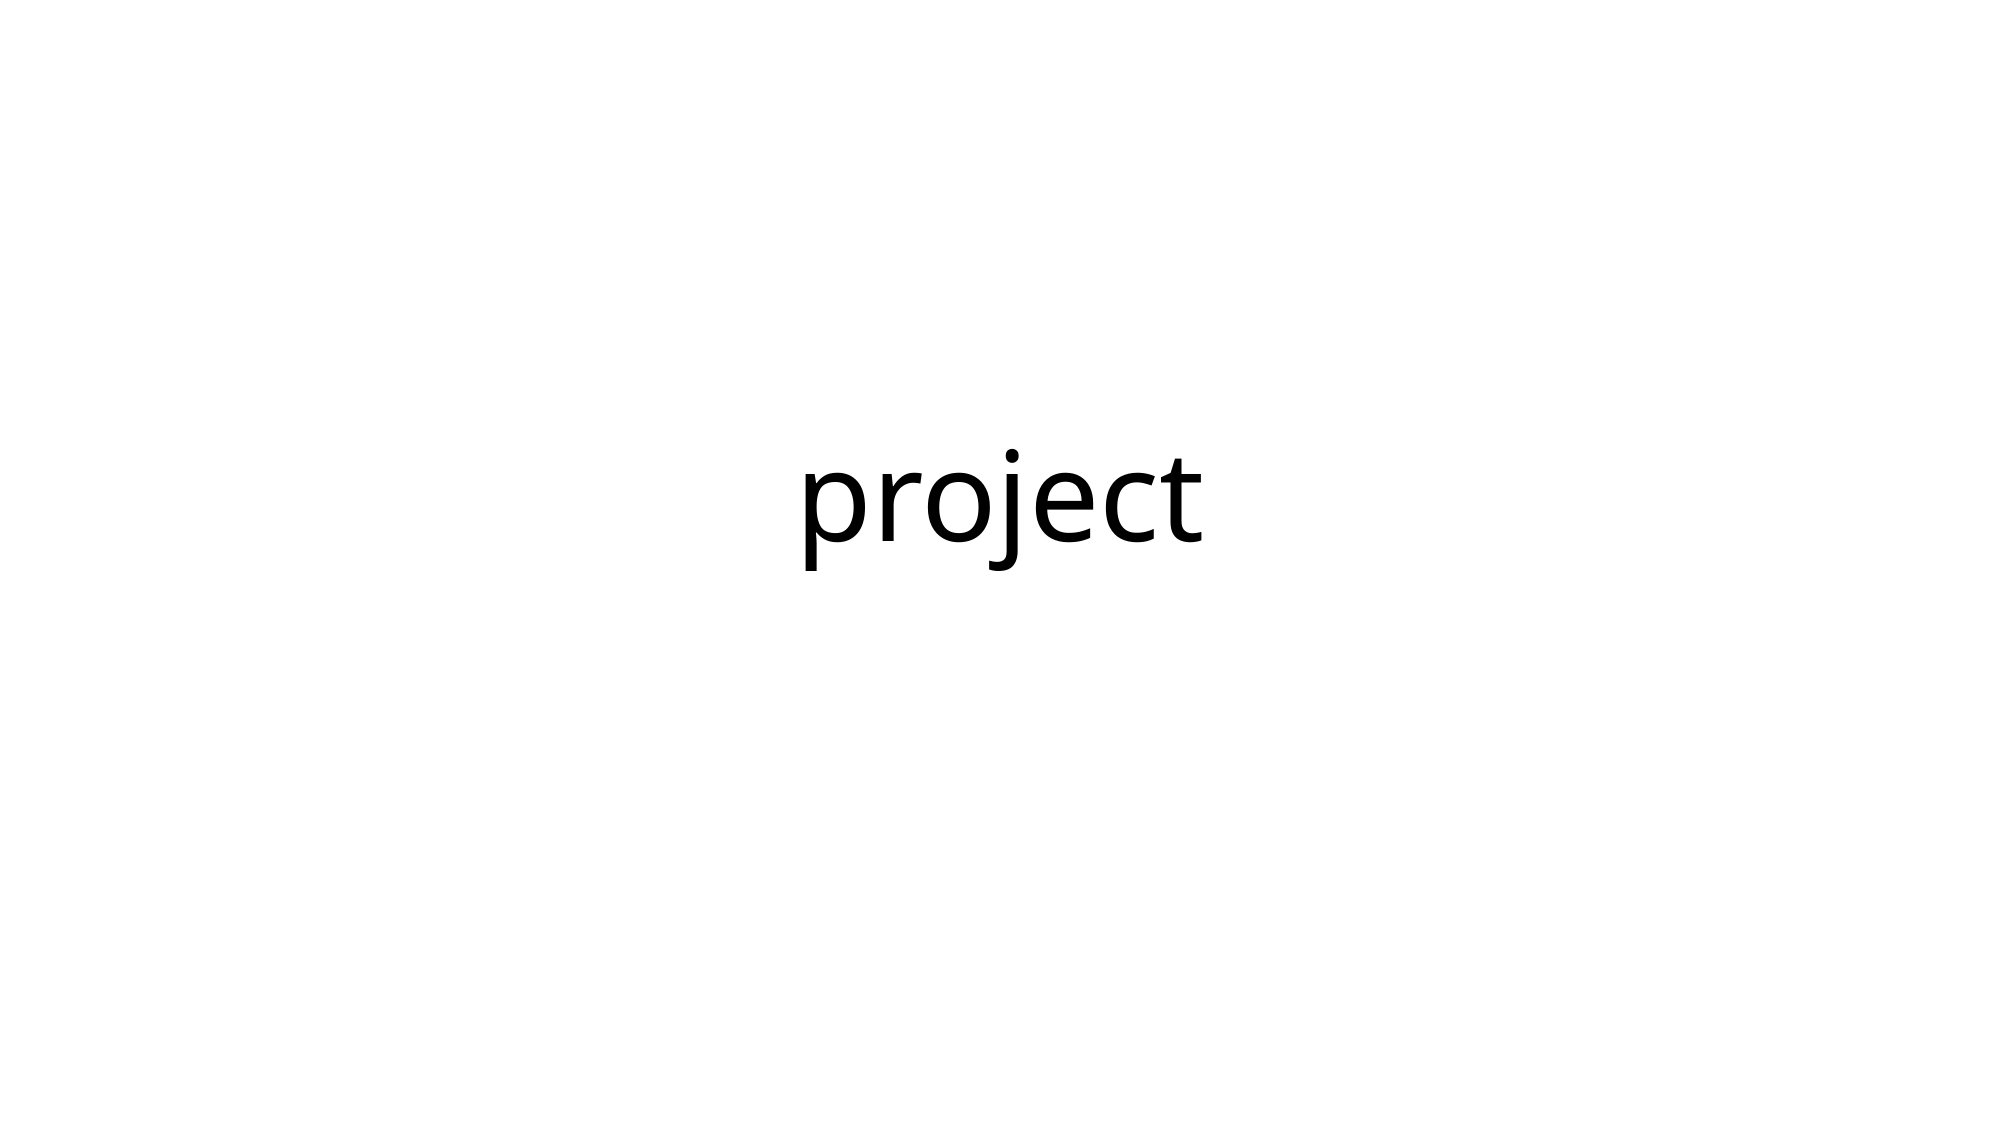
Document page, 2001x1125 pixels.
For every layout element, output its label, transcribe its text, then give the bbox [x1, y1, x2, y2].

title project [249, 184, 1750, 576]
